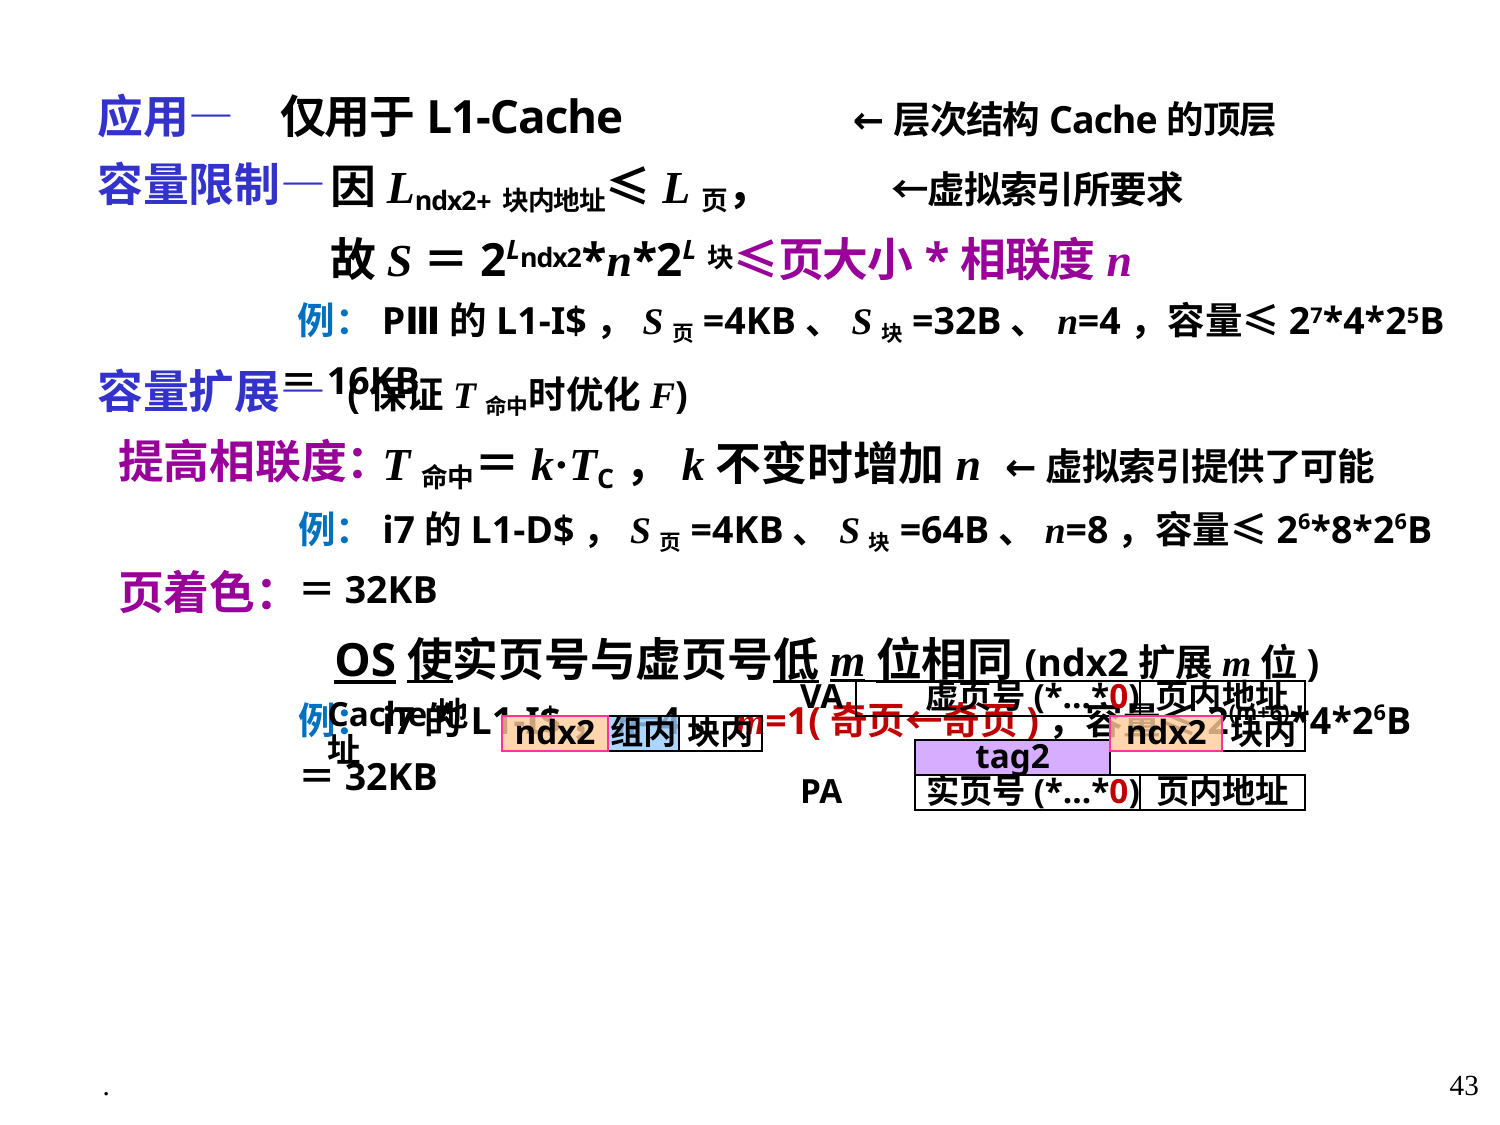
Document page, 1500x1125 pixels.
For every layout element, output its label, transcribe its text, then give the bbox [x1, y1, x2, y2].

text_box 仅用于L1-Cache ←层次结构Cache的顶层 因Lndx2+块内地址≤L页， ←虚拟索引所要求 故S＝2Lndx2*n*2L块≤页大小*相联度n 例：PⅢ的L1-I$，S页=4KB、S块=32B、n=4，容量≤27*4*25B＝16KB [265, 66, 1471, 410]
text_box T命中＝k·TC，k不变时增加n ←虚拟索引提供了可能 例：i7的L1-D$，S页=4KB、S块=64B、n=8，容量≤26*8*26B＝32KB OS使实页号与虚页号低m位相同(ndx2扩展m位) 例：i7的L1-I$，n=4，m=1(奇页←奇页)，容量≤2(m+6)*4*26B＝32KB [283, 412, 1459, 806]
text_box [324, 680, 1306, 811]
footer . [5, 1058, 207, 1118]
slide_number 43 [1328, 1058, 1495, 1118]
text_box 应用— 容量限制— 容量扩展— (保证T命中时优化F) 提高相联度： 页着色： [29, 66, 762, 695]
